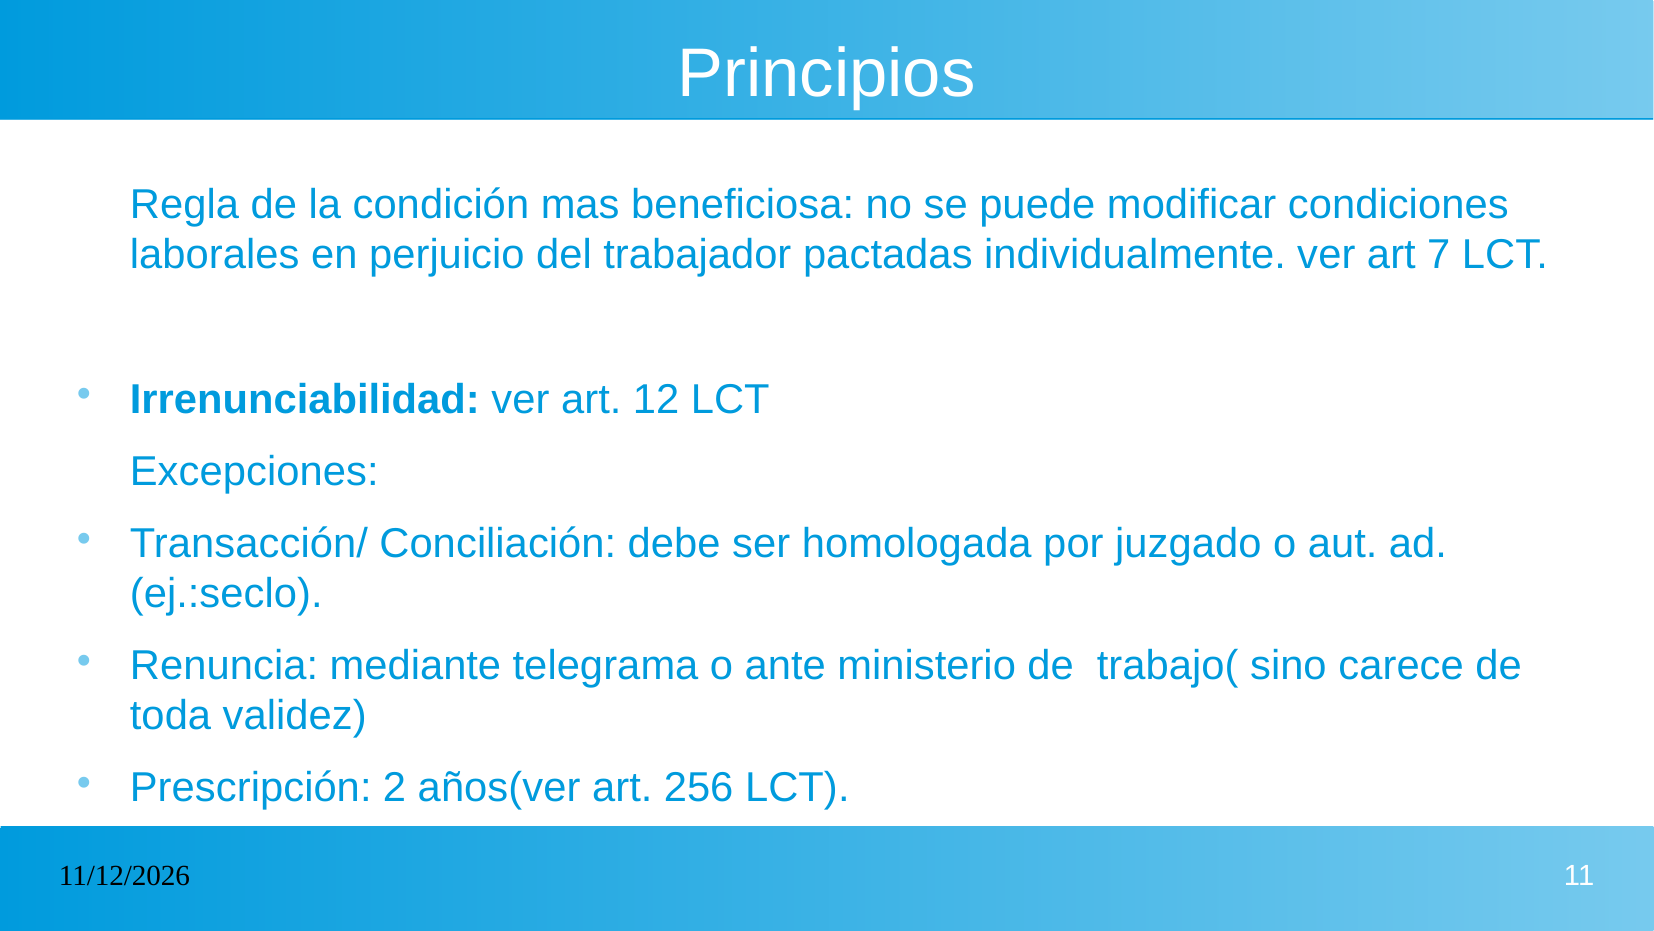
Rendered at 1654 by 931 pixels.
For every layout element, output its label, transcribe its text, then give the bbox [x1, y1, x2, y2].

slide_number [59, 856, 443, 916]
slide_number 11 [1210, 856, 1595, 916]
title Principios [59, 29, 1595, 108]
list Regla de la condición mas beneficiosa: no se puede modificar condiciones laborales en perjuicio del trabajador pactadas individualmente. ver art 7 LCT. Irrenunciabilidad: ver art. 12 LCT Excepciones: Transacción/ Conciliación: debe ser homologada por juzgado o aut. ad.(ej.:seclo). Renuncia: mediante telegrama o ante ministerio de trabajo( sino carece de toda validez) Prescripción: 2 años(ver art. 256 LCT). [59, 177, 1595, 768]
